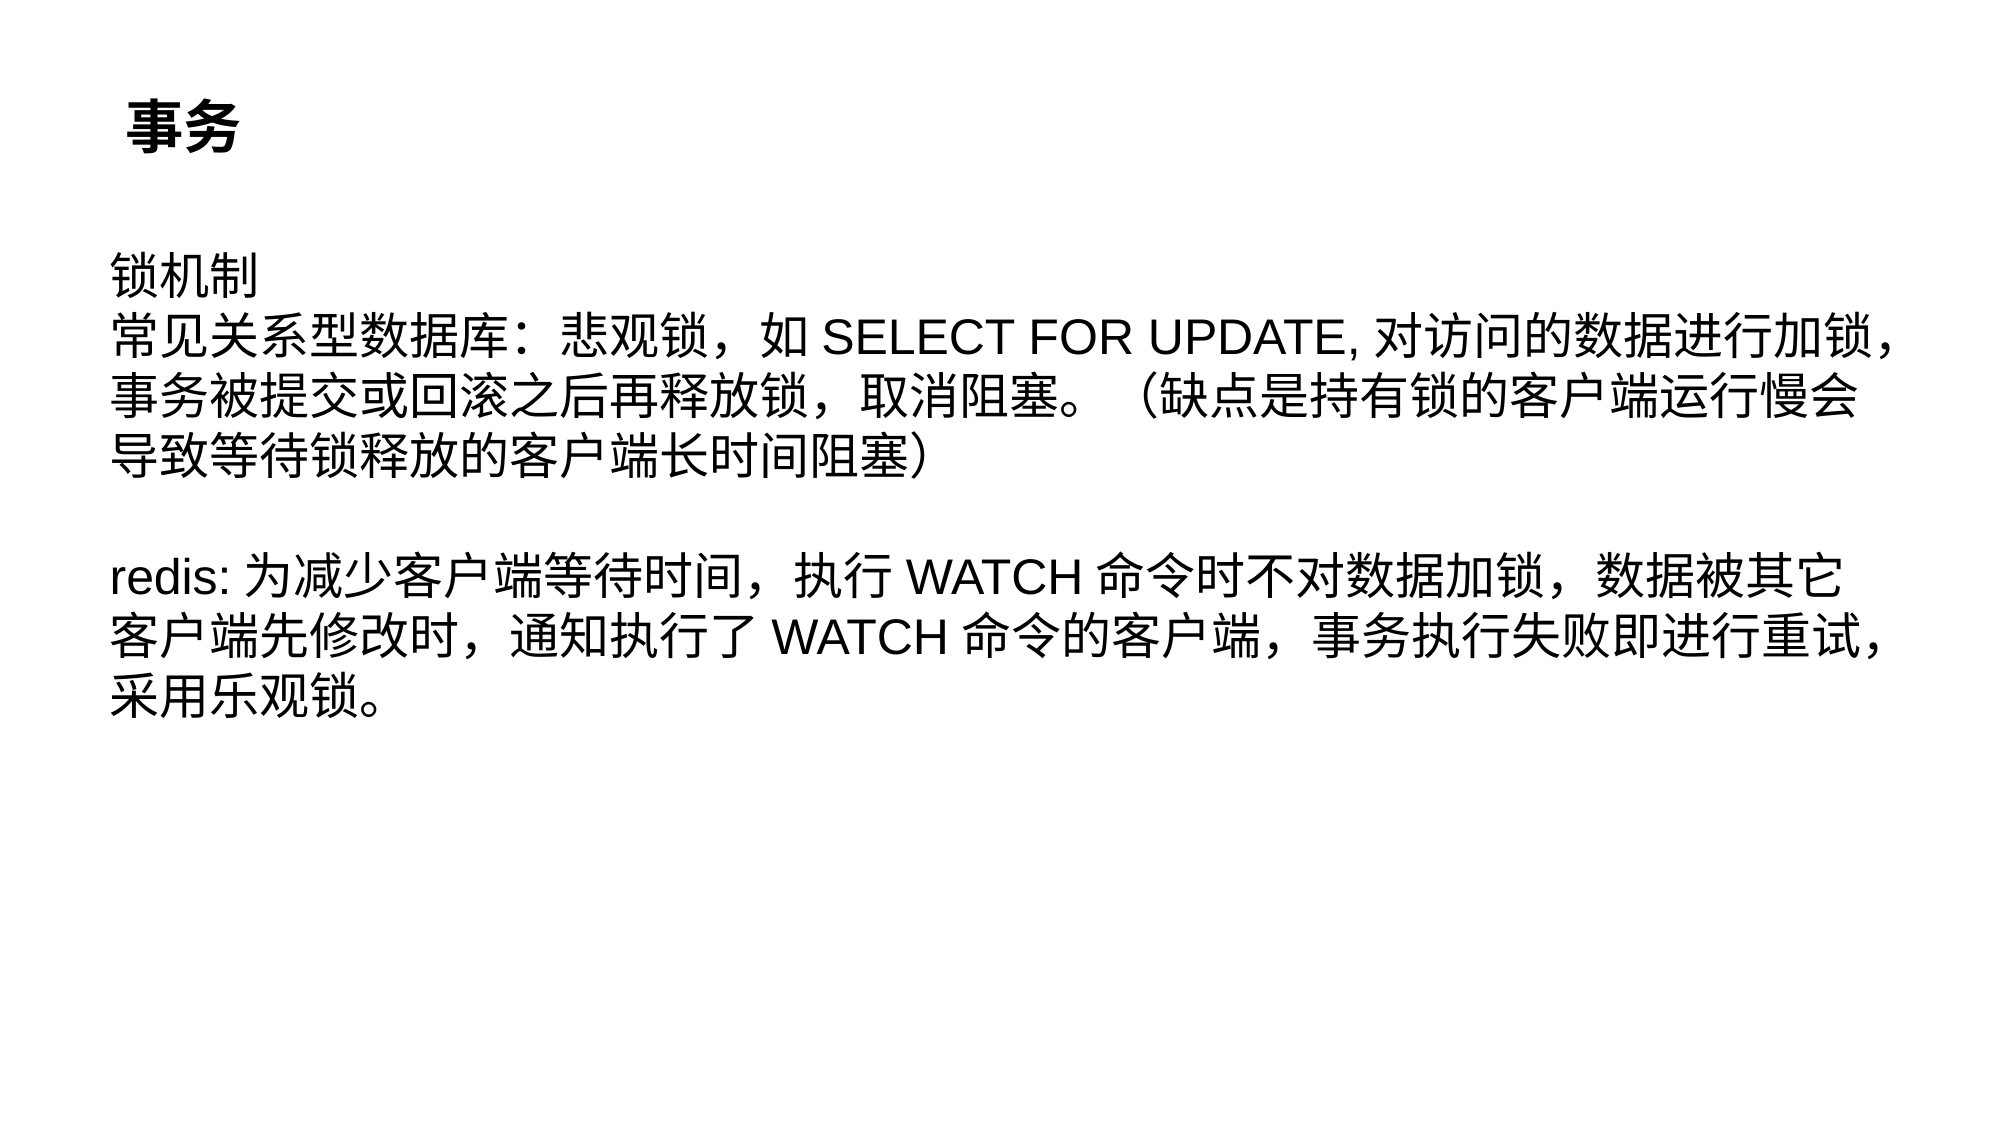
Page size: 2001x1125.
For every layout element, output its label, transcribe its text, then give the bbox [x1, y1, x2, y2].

text_box 锁机制 常见关系型数据库：悲观锁，如SELECT FOR UPDATE,对访问的数据进行加锁，事务被提交或回滚之后再释放锁，取消阻塞。（缺点是持有锁的客户端运行慢会导致等待锁释放的客户端长时间阻塞） redis:为减少客户端等待时间，执行WATCH命令时不对数据加锁，数据被其它客户端先修改时，通知执行了WATCH命令的客户端，事务执行失败即进行重试，采用乐观锁。 [94, 237, 1890, 732]
title 事务 [109, 0, 1890, 169]
